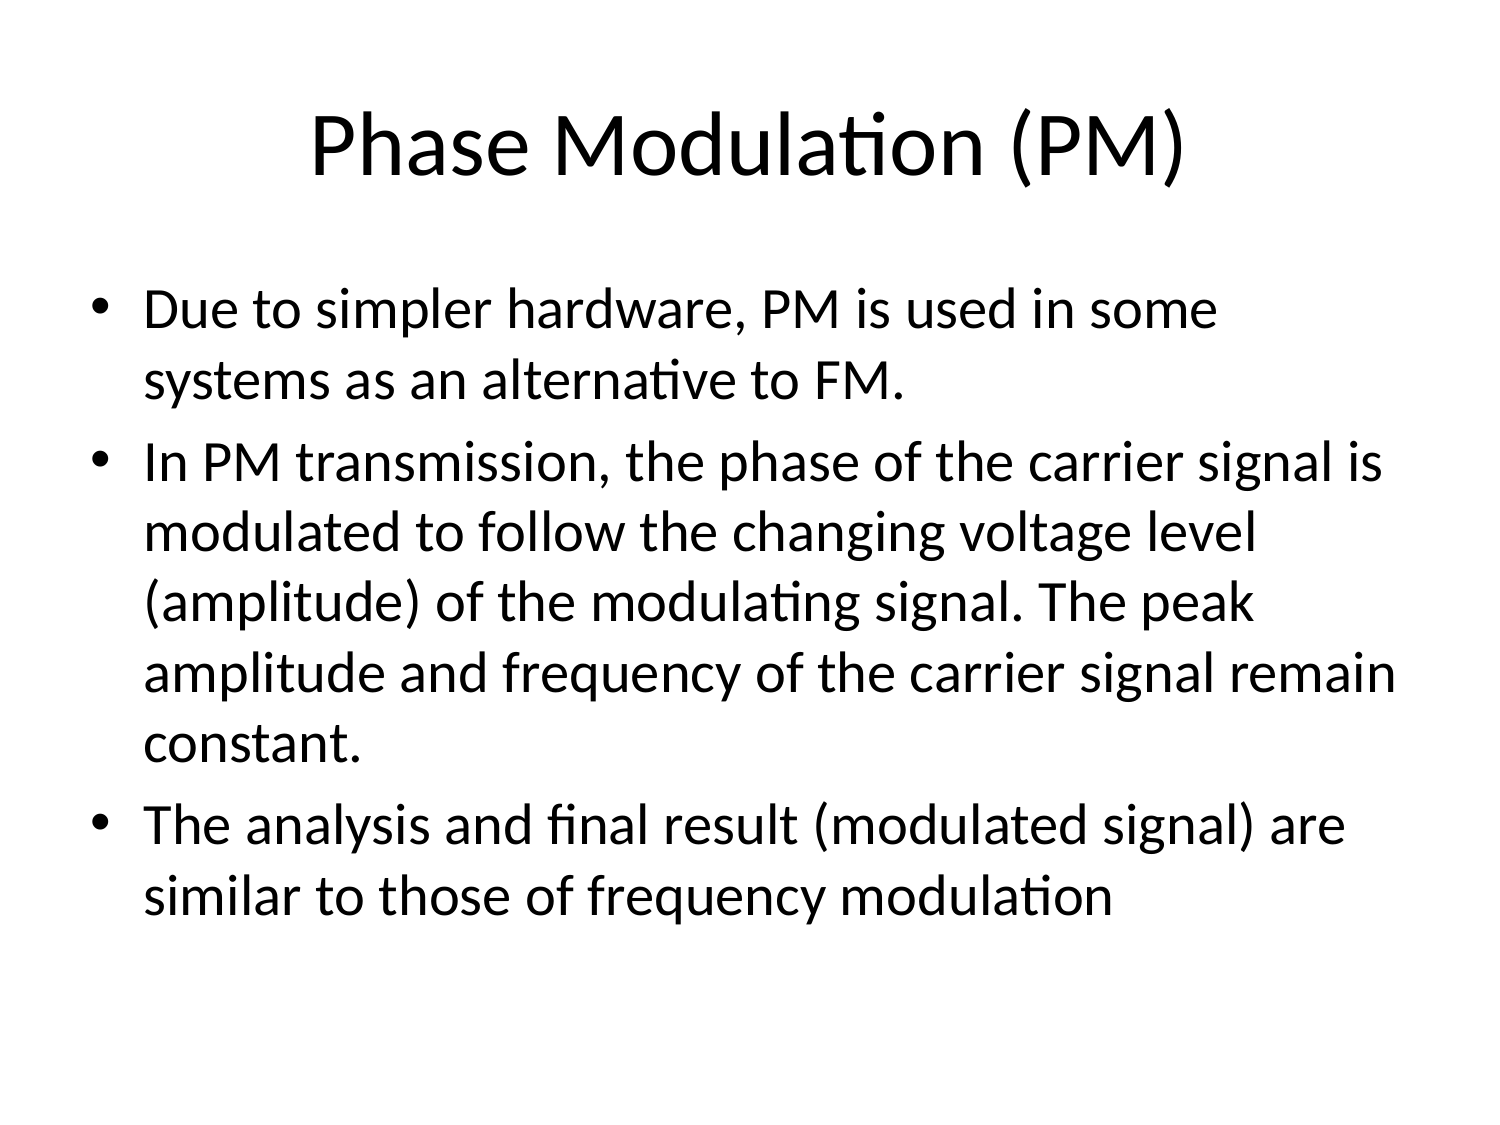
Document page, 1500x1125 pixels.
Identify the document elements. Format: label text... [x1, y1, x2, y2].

title Phase Modulation (PM) [75, 45, 1425, 233]
list Due to simpler hardware, PM is used in some systems as an alternative to FM. In PM transmission, the phase of the carrier signal is modulated to follow the changing voltage level (amplitude) of the modulating signal. The peak amplitude and frequency of the carrier signal remain constant. The analysis and final result (modulated signal) are similar to those of frequency modulation [75, 262, 1425, 1005]
